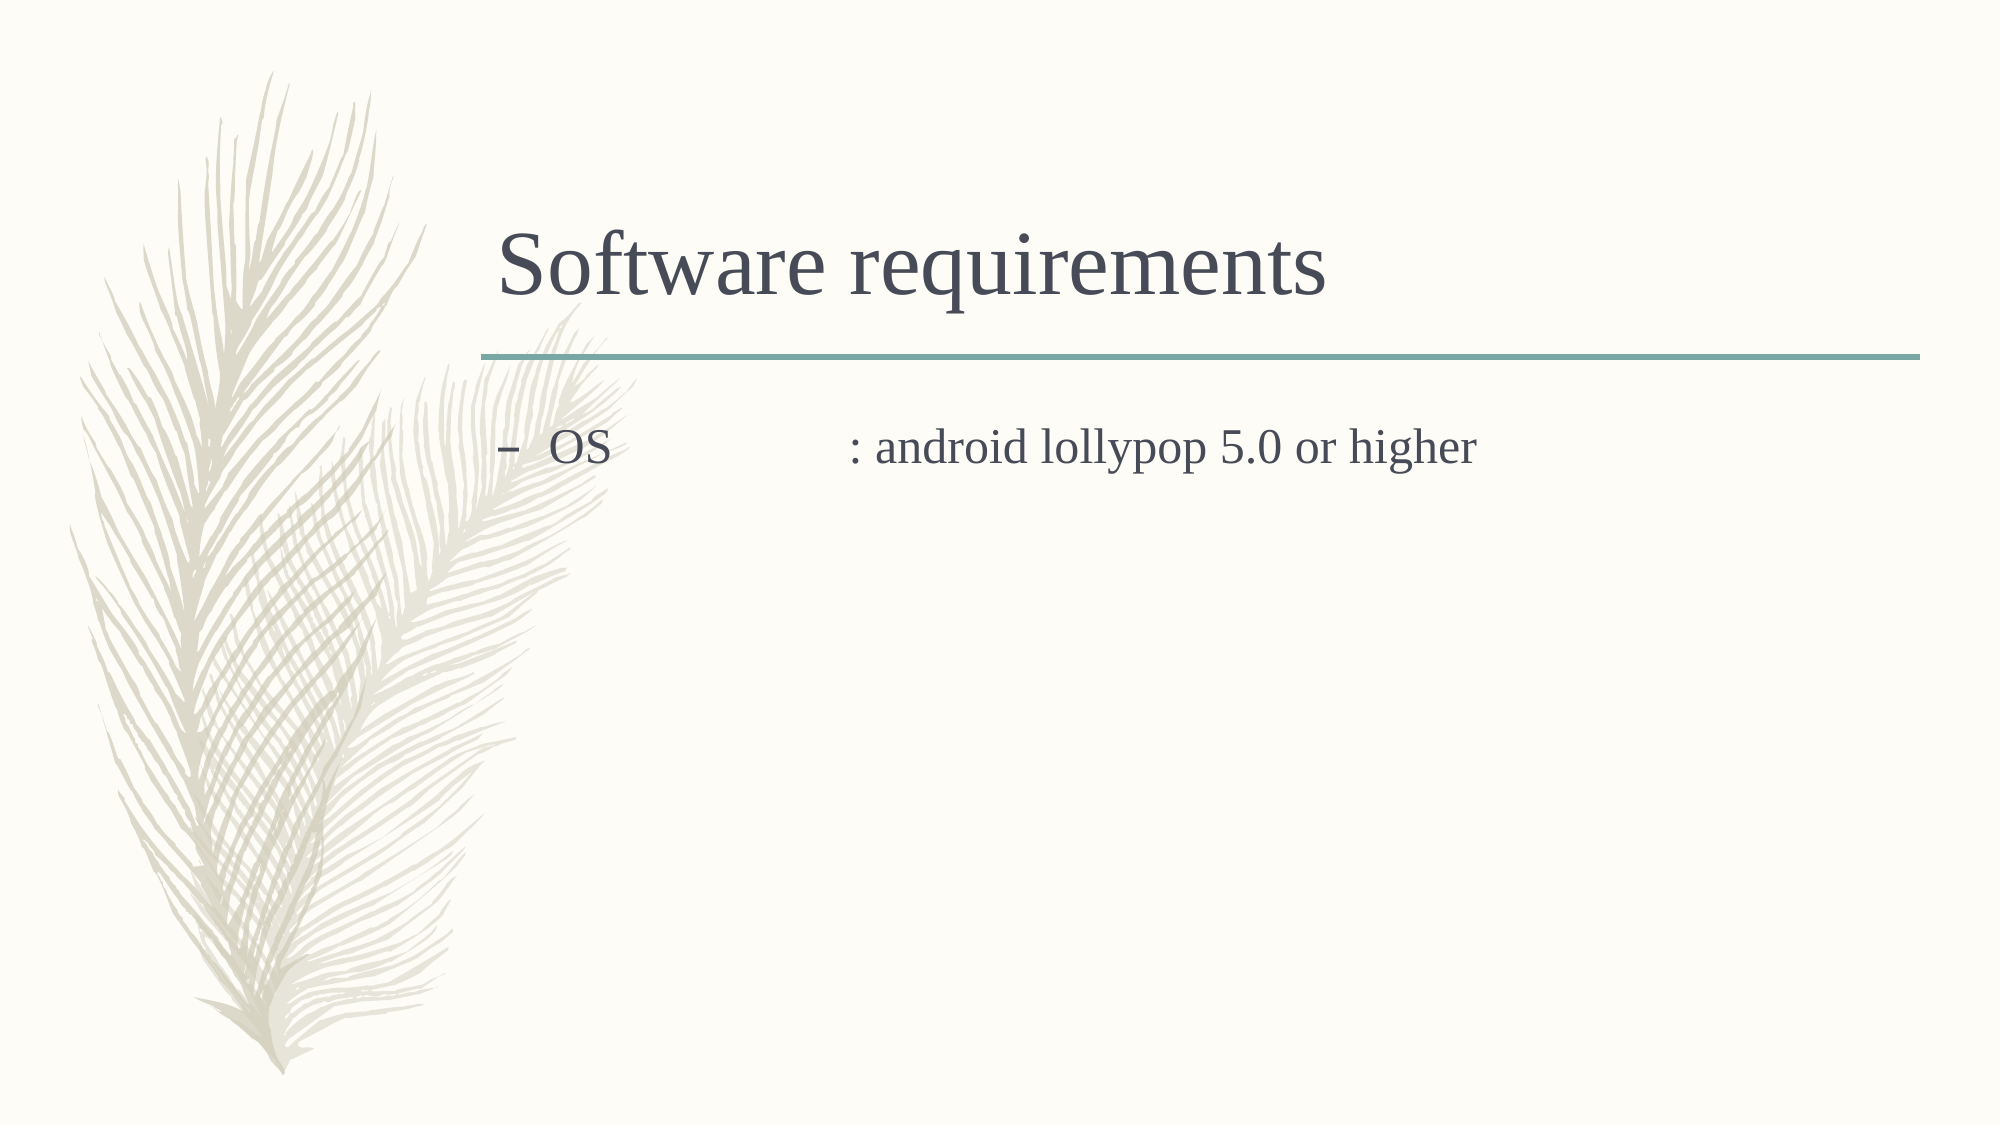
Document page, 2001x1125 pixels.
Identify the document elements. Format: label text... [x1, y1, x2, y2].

title Software requirements [481, 200, 1920, 352]
list OS : android lollypop 5.0 or higher [481, 399, 1920, 999]
